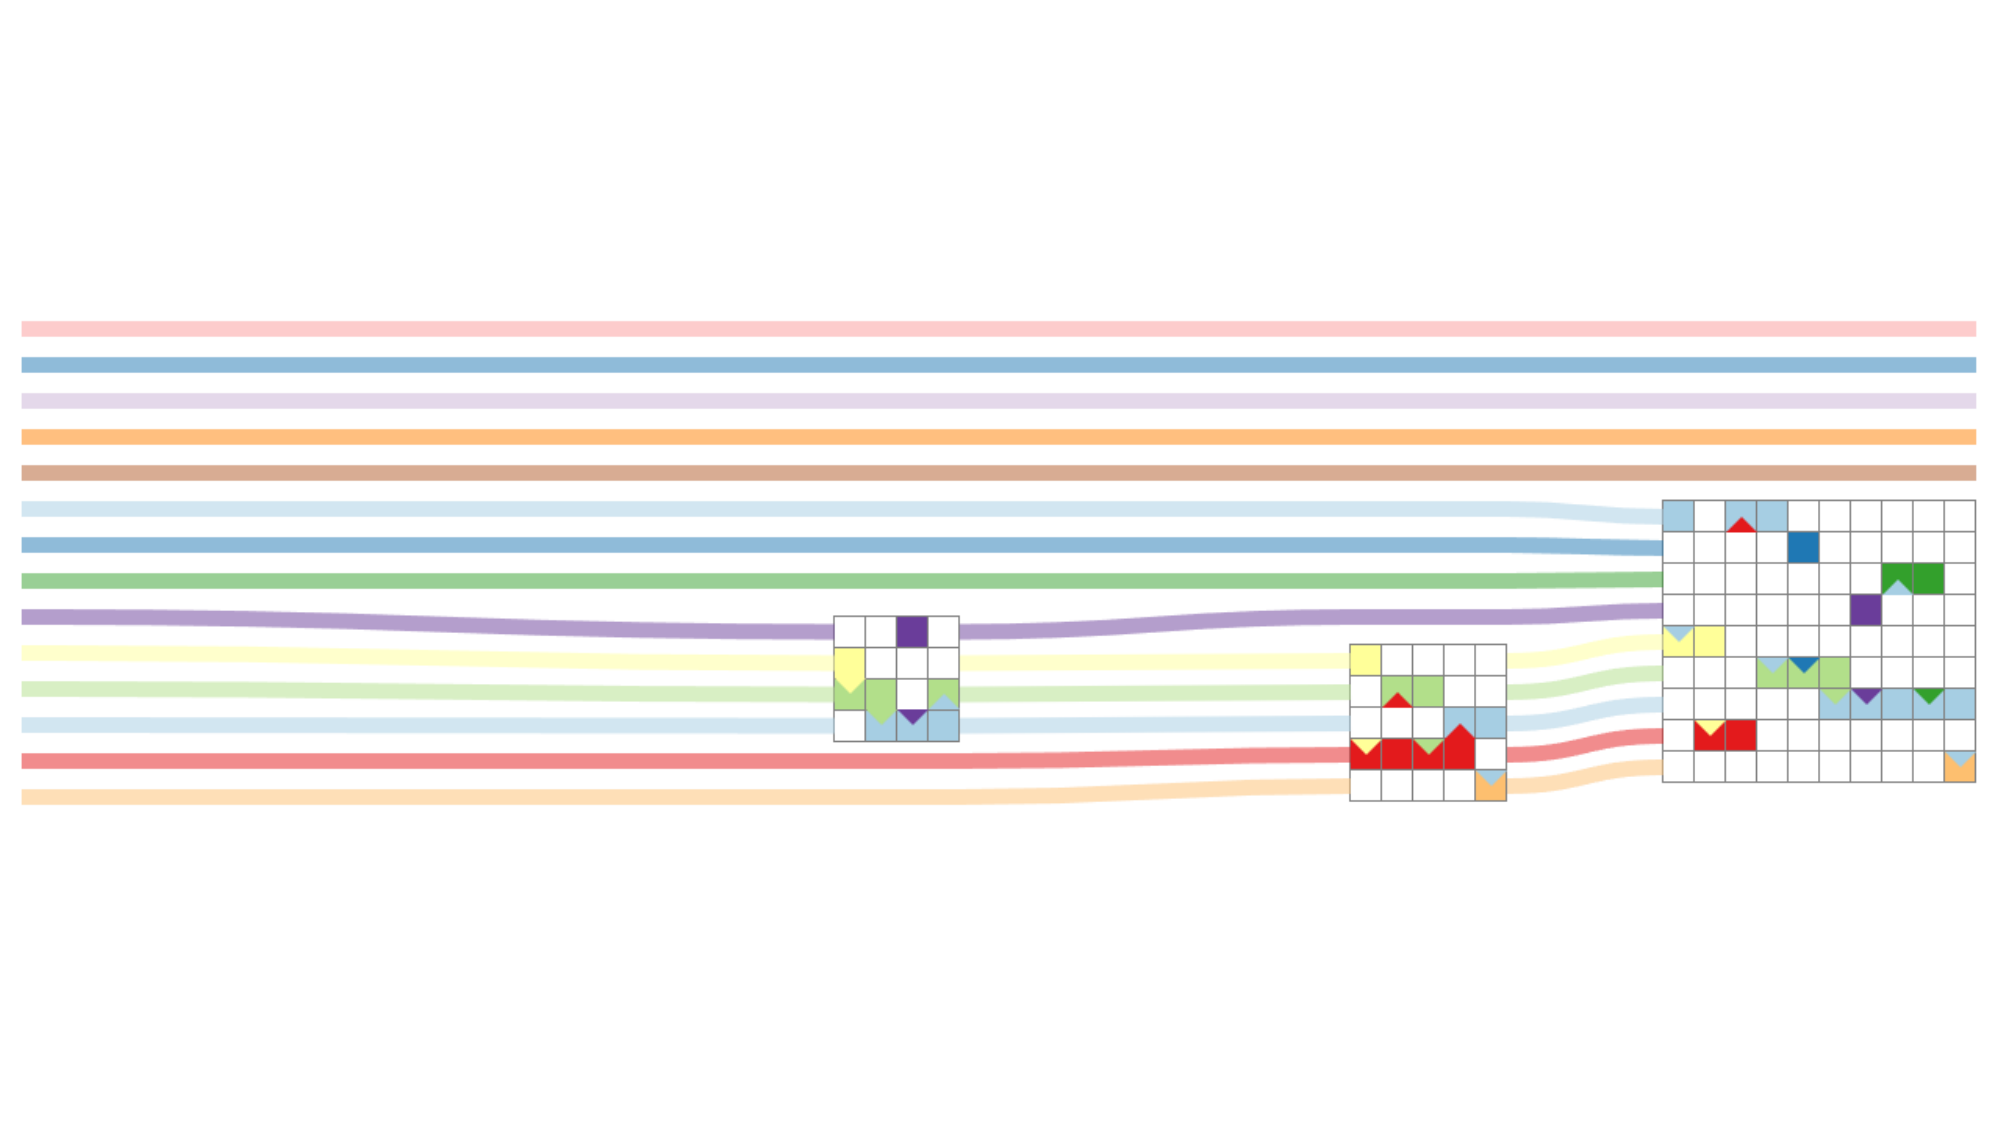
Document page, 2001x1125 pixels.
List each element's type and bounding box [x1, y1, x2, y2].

picture [11, 312, 1989, 813]
